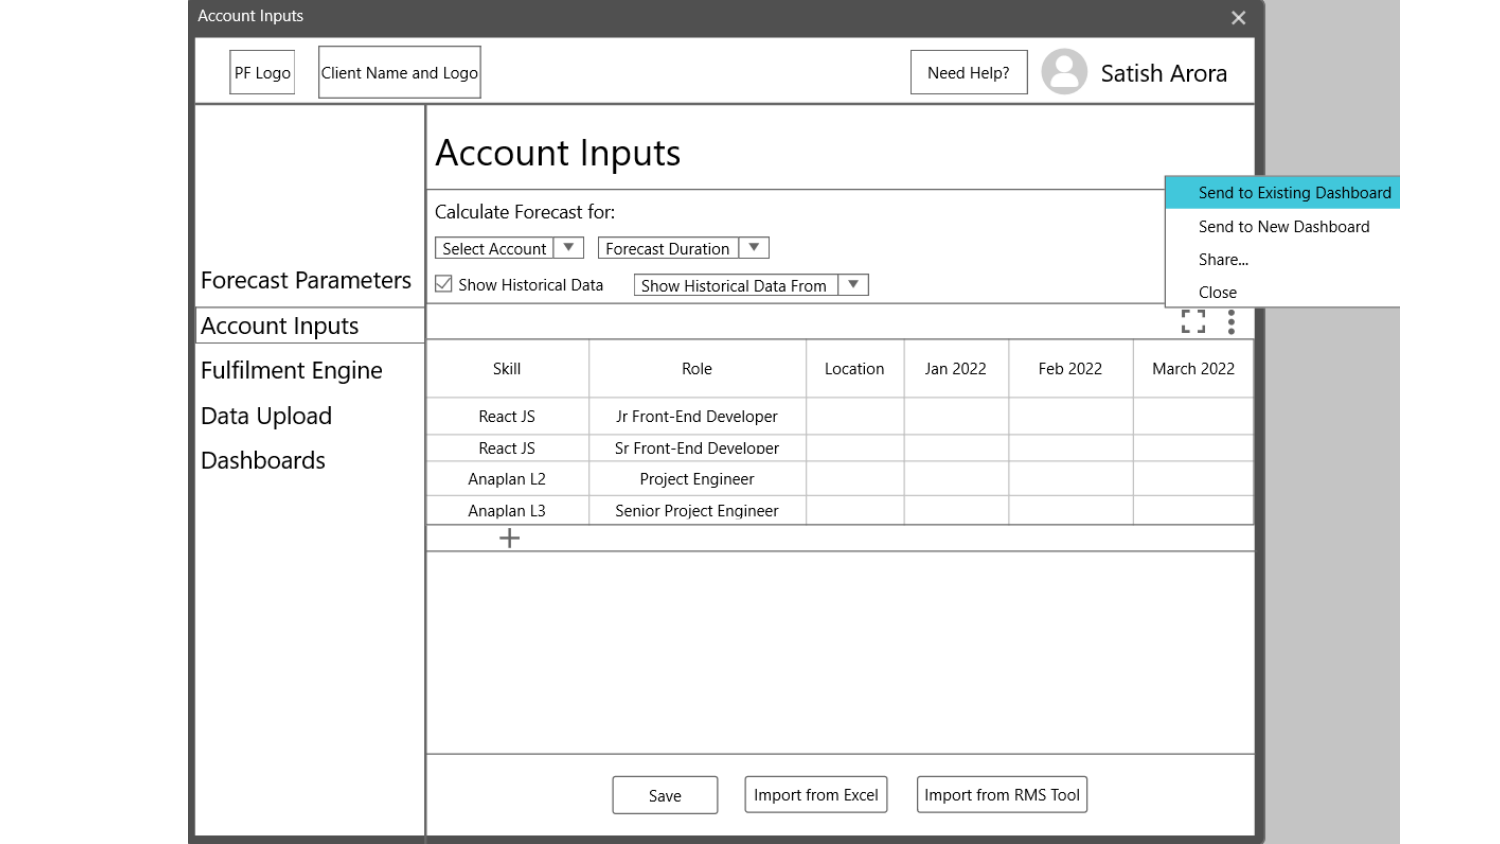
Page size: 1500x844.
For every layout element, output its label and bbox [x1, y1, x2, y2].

picture [188, 0, 1400, 844]
